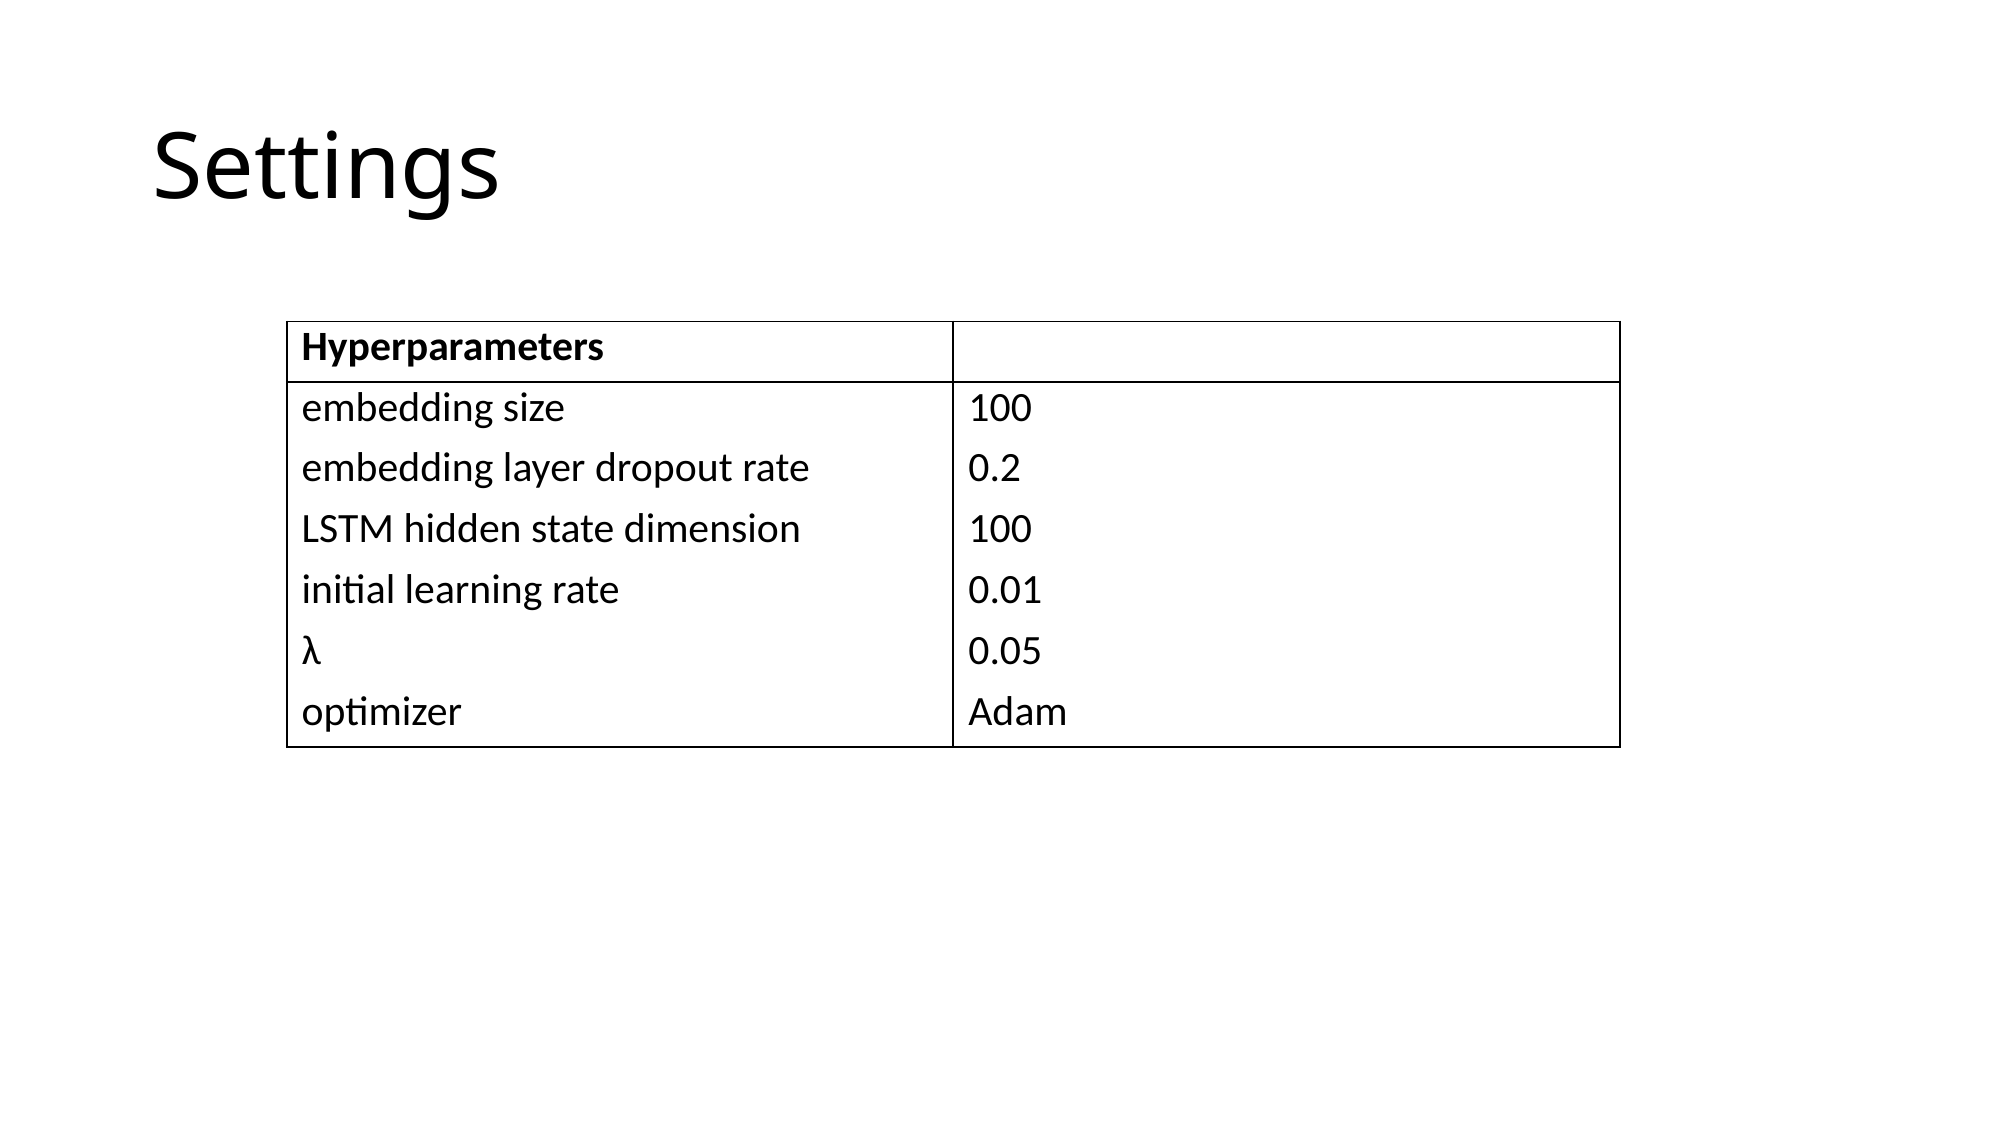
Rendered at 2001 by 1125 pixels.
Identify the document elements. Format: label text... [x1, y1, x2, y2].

table_cell embedding layer dropout rate [288, 443, 952, 504]
table_cell 0.05 [954, 626, 1619, 687]
table_cell 100 [954, 383, 1619, 443]
table_cell LSTM hidden state dimension [288, 504, 952, 565]
table_cell initial learning rate [288, 565, 952, 626]
table_cell embedding size [288, 383, 952, 443]
table_header [954, 322, 1619, 381]
table_cell Adam [954, 687, 1619, 746]
title Settings [137, 59, 1863, 278]
table_cell optimizer [288, 687, 952, 746]
table_cell 0.01 [954, 565, 1619, 626]
table_cell λ [288, 626, 952, 687]
table_header Hyperparameters [288, 322, 952, 381]
table_cell 100 [954, 504, 1619, 565]
table_cell 0.2 [954, 443, 1619, 504]
